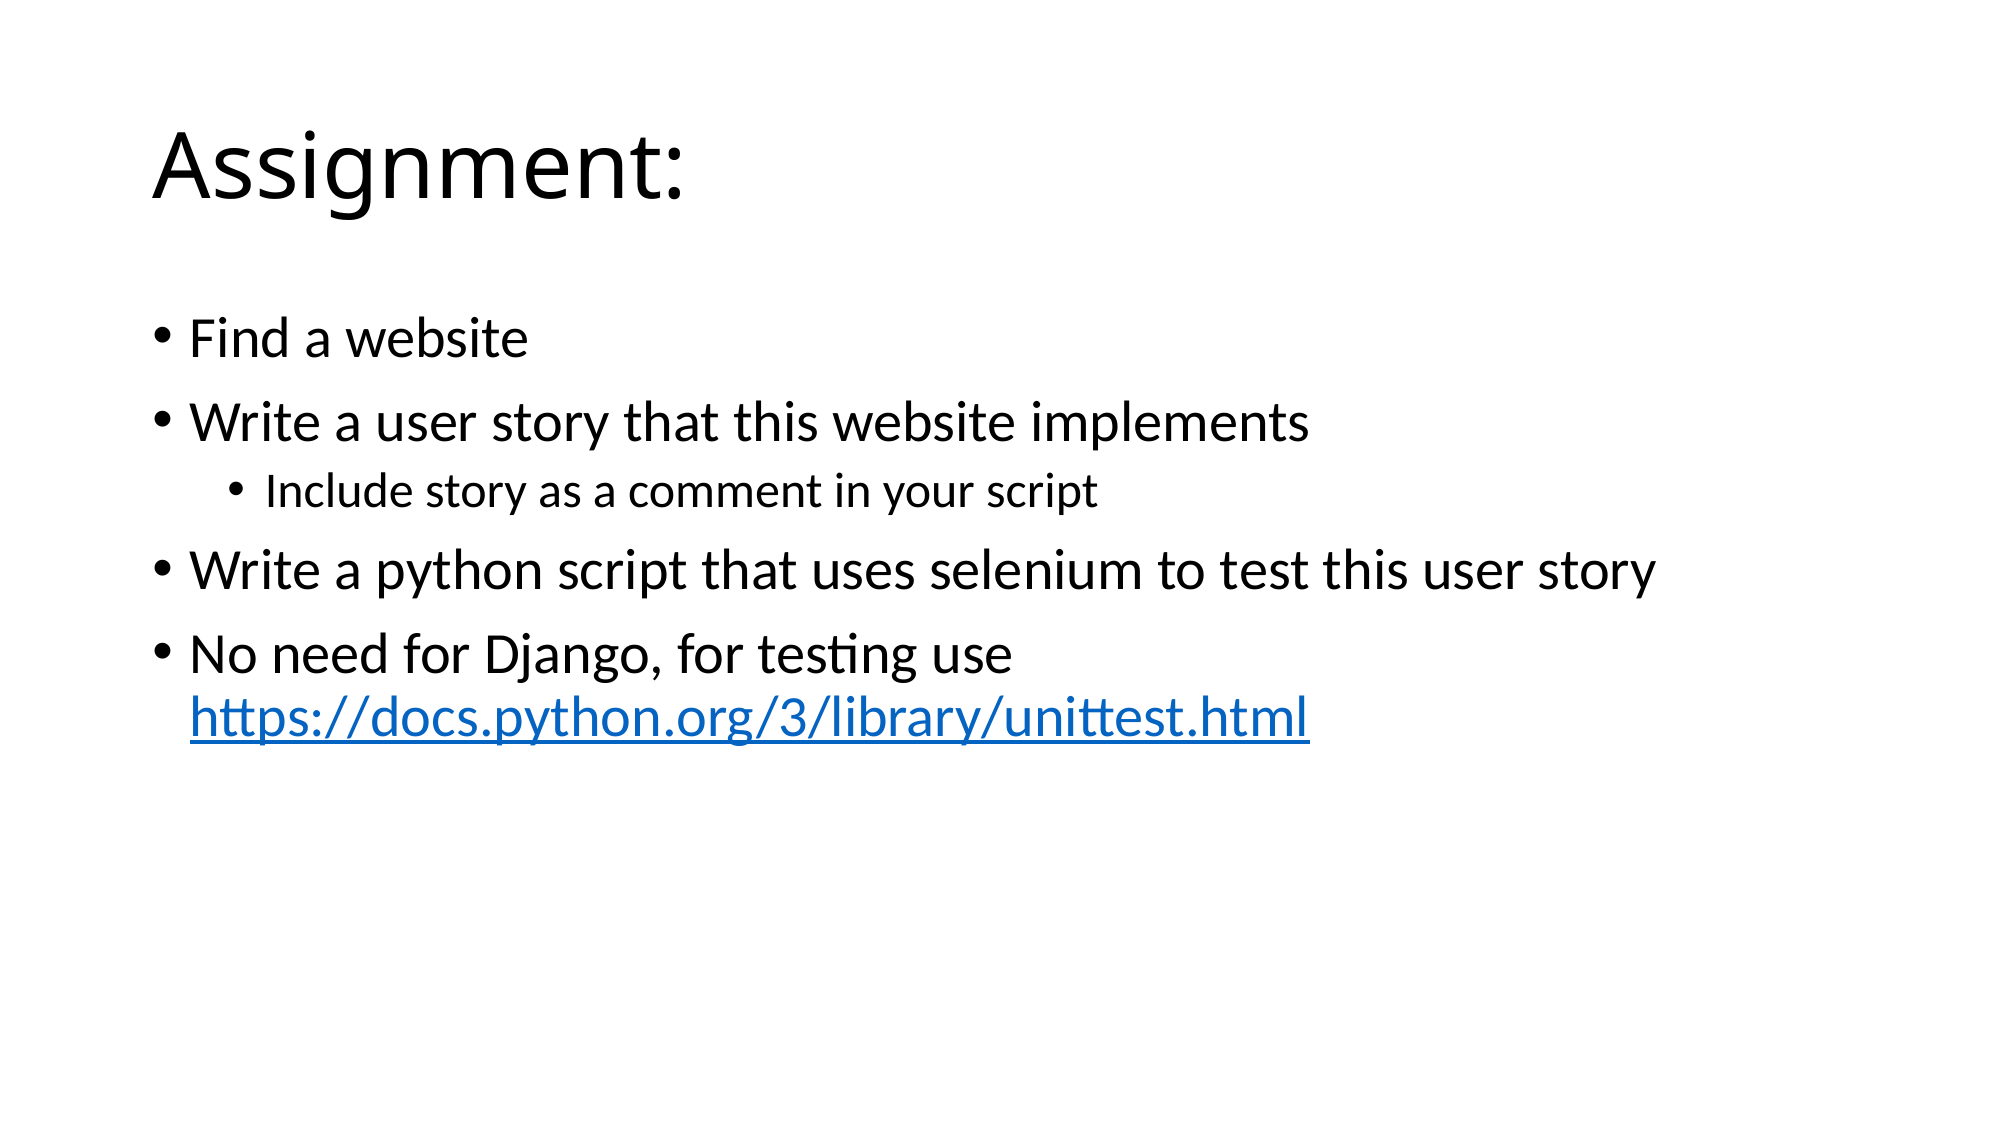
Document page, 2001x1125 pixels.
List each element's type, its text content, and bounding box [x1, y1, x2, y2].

list Find a website Write a user story that this website implements Include story as a comment in your script Write a python script that uses selenium to test this user story No need for Django, for testing use https://docs.python.org/3/library/unittest.html [137, 299, 1863, 1014]
title Assignment: [137, 59, 1863, 278]
